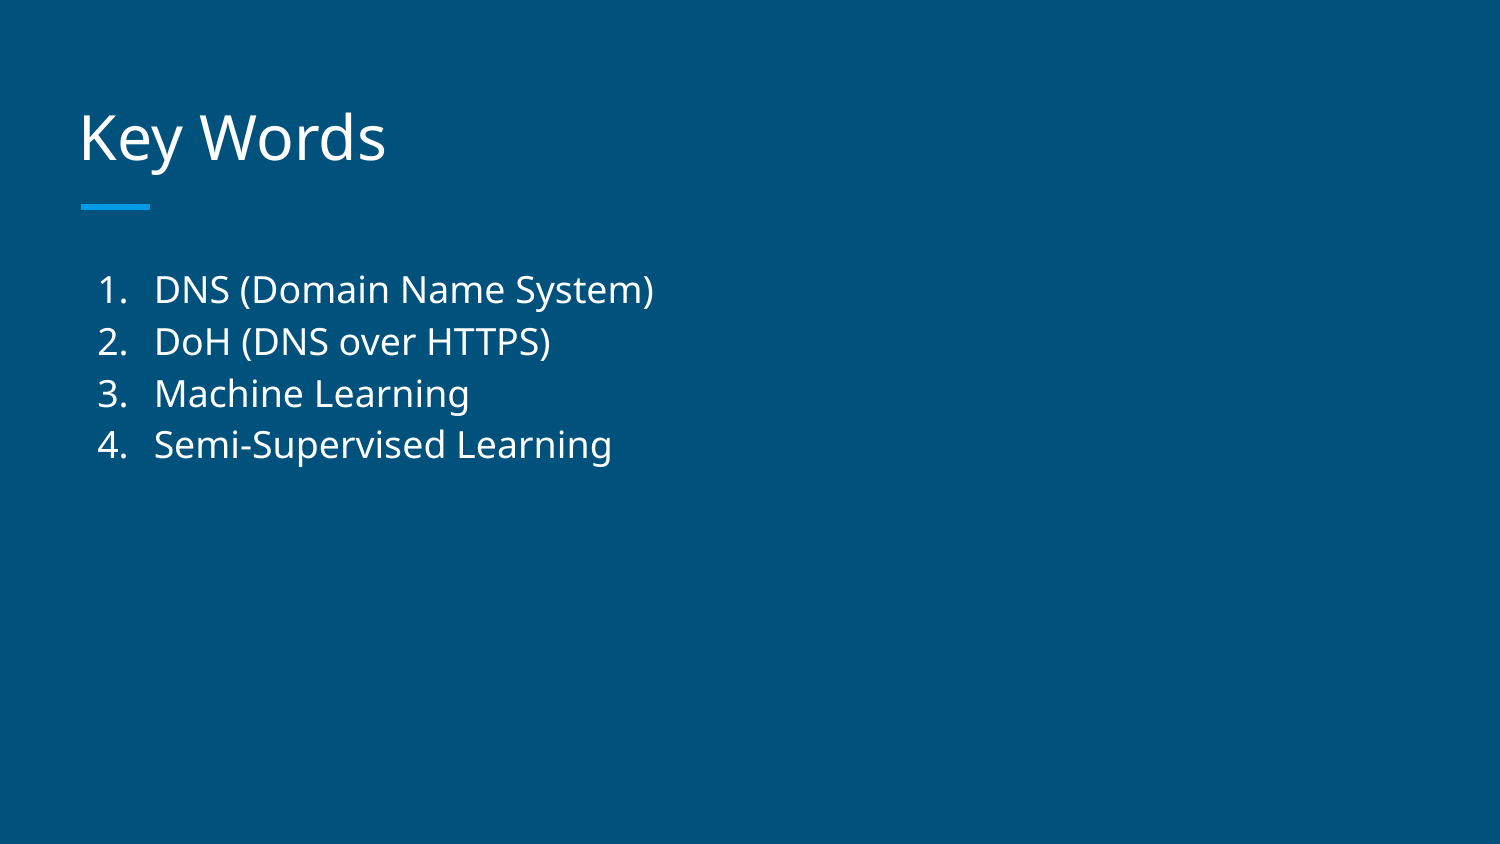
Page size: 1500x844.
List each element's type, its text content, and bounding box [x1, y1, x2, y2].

list DNS (Domain Name System) DoH (DNS over HTTPS) Machine Learning Semi-Supervised Learning [63, 244, 1437, 750]
title Key Words [63, 75, 1437, 188]
